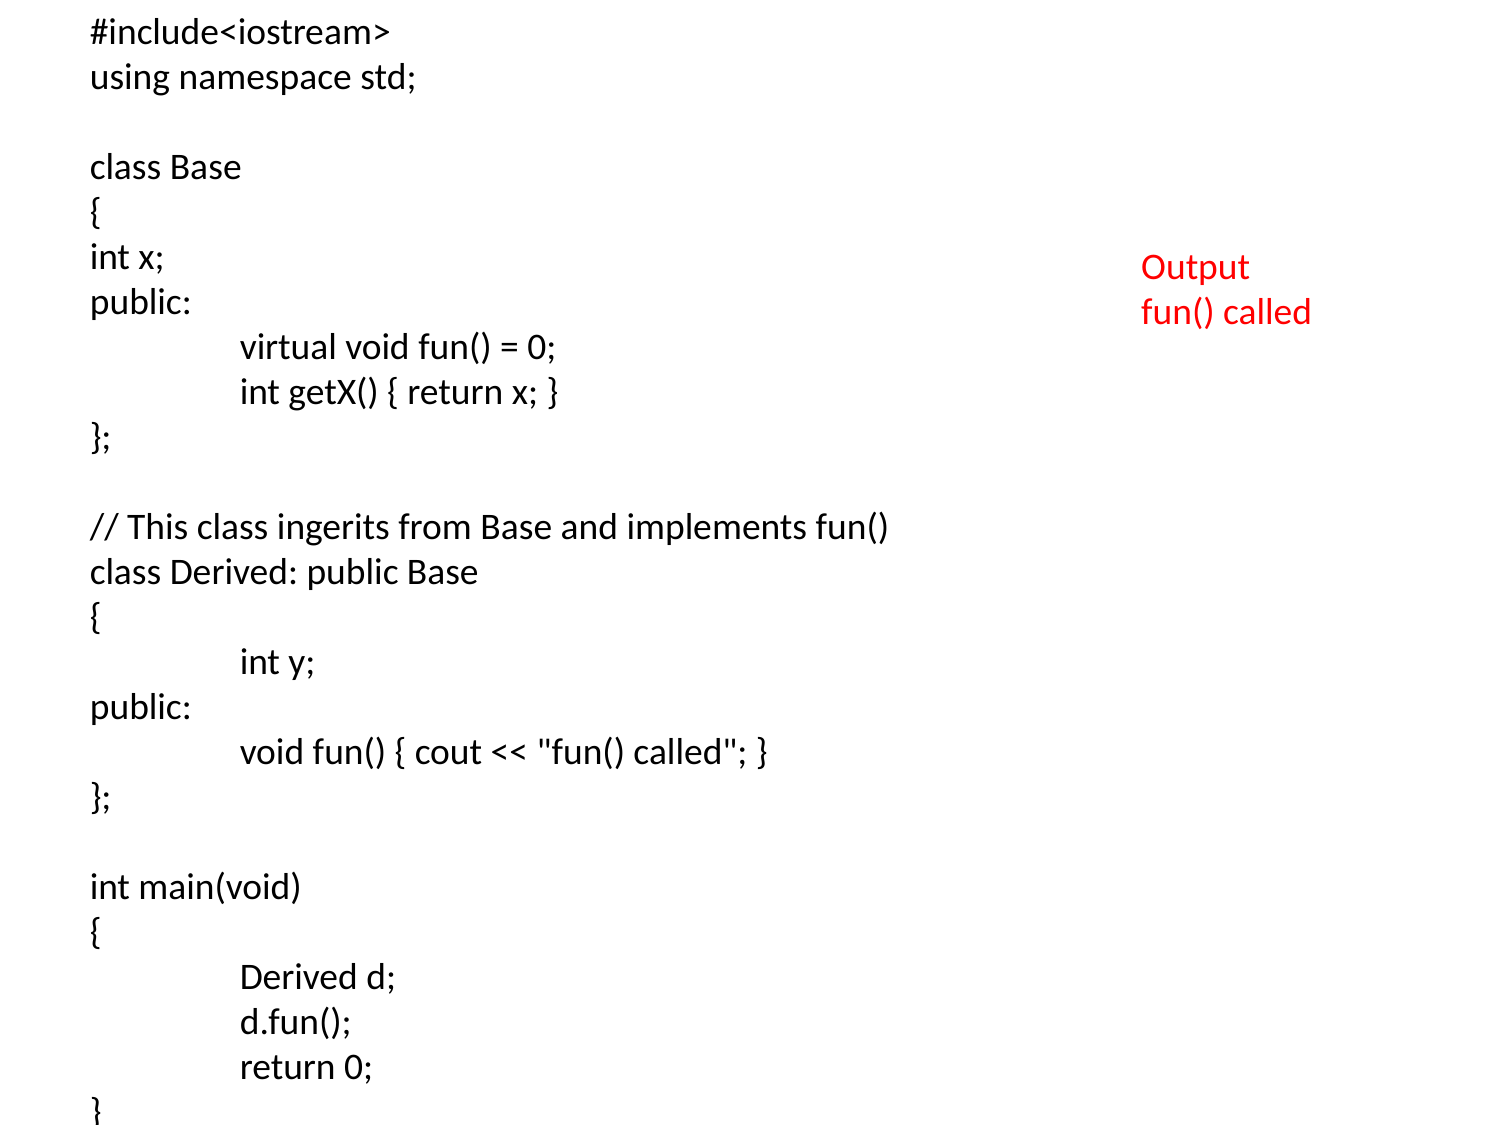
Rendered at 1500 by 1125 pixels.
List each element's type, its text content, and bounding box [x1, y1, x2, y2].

text_box #include<iostream> using namespace std; class Base { int x; public: virtual void fun() = 0; int getX() { return x; } }; // This class ingerits from Base and implements fun() class Derived: public Base { int y; public: void fun() { cout << "fun() called"; } }; int main(void) { Derived d; d.fun(); return 0; } [75, 0, 906, 1125]
text_box Output fun() called [1126, 234, 1328, 340]
